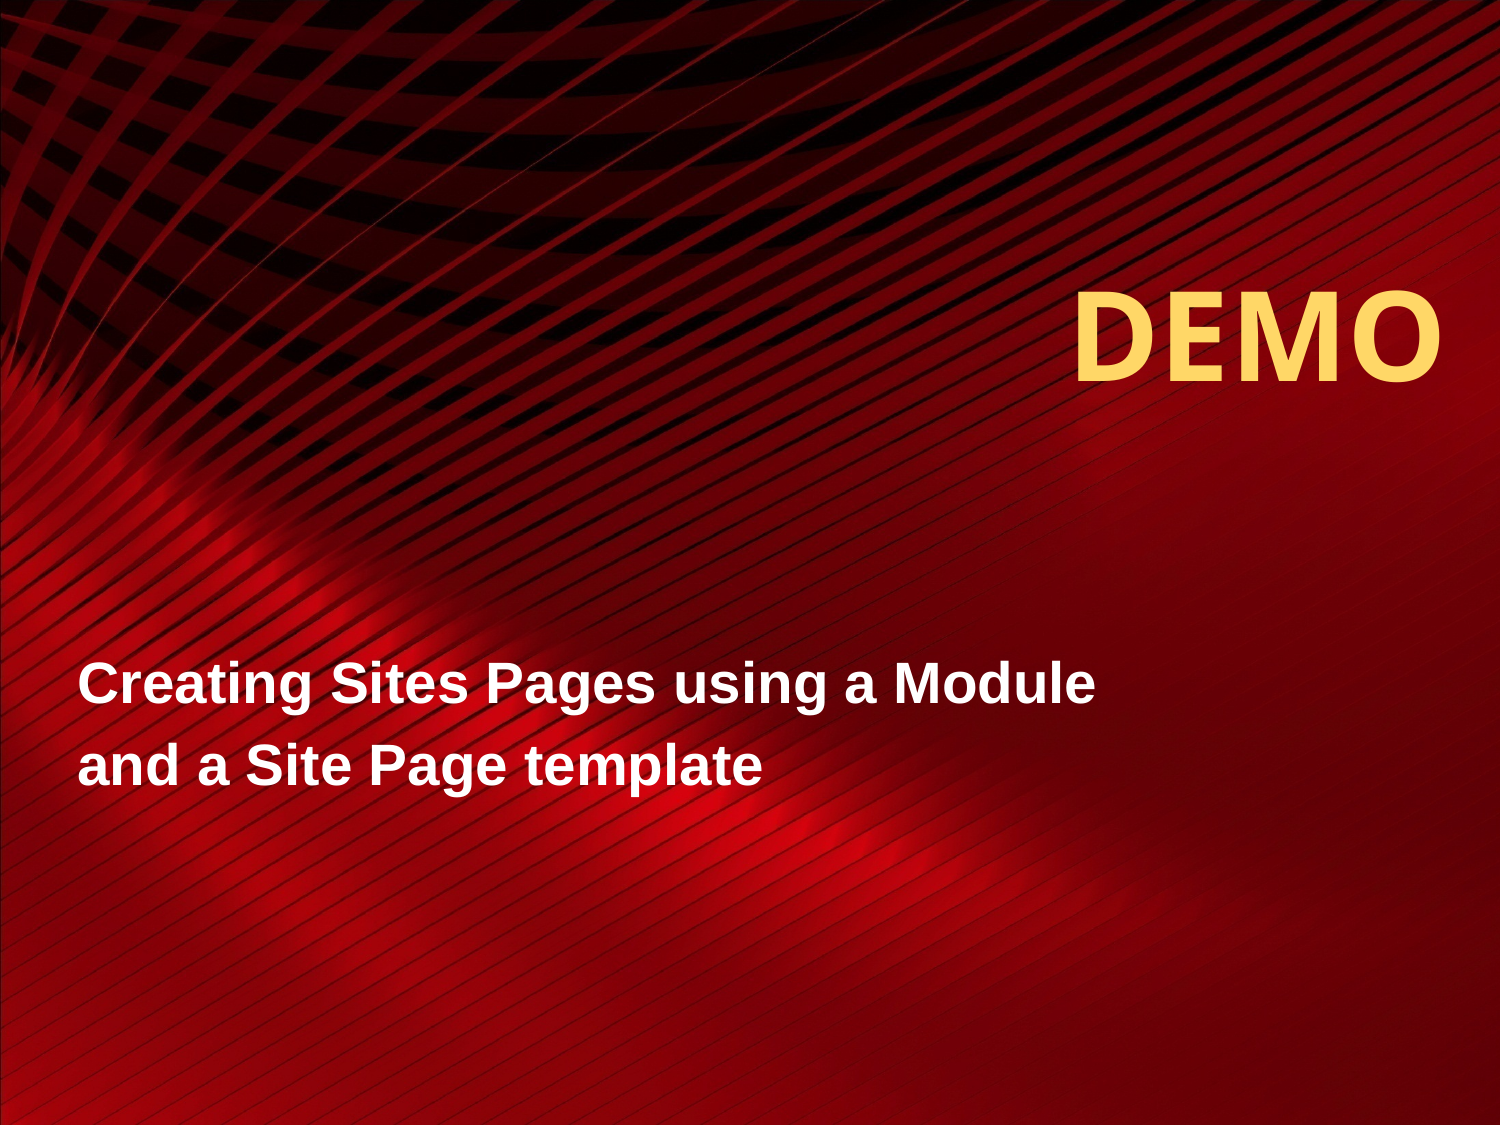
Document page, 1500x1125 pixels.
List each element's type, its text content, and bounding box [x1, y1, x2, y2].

list Creating Sites Pages using a Module and a Site Page template [62, 637, 1363, 813]
picture [0, 0, 1500, 1125]
title DEMO [50, 262, 1463, 400]
